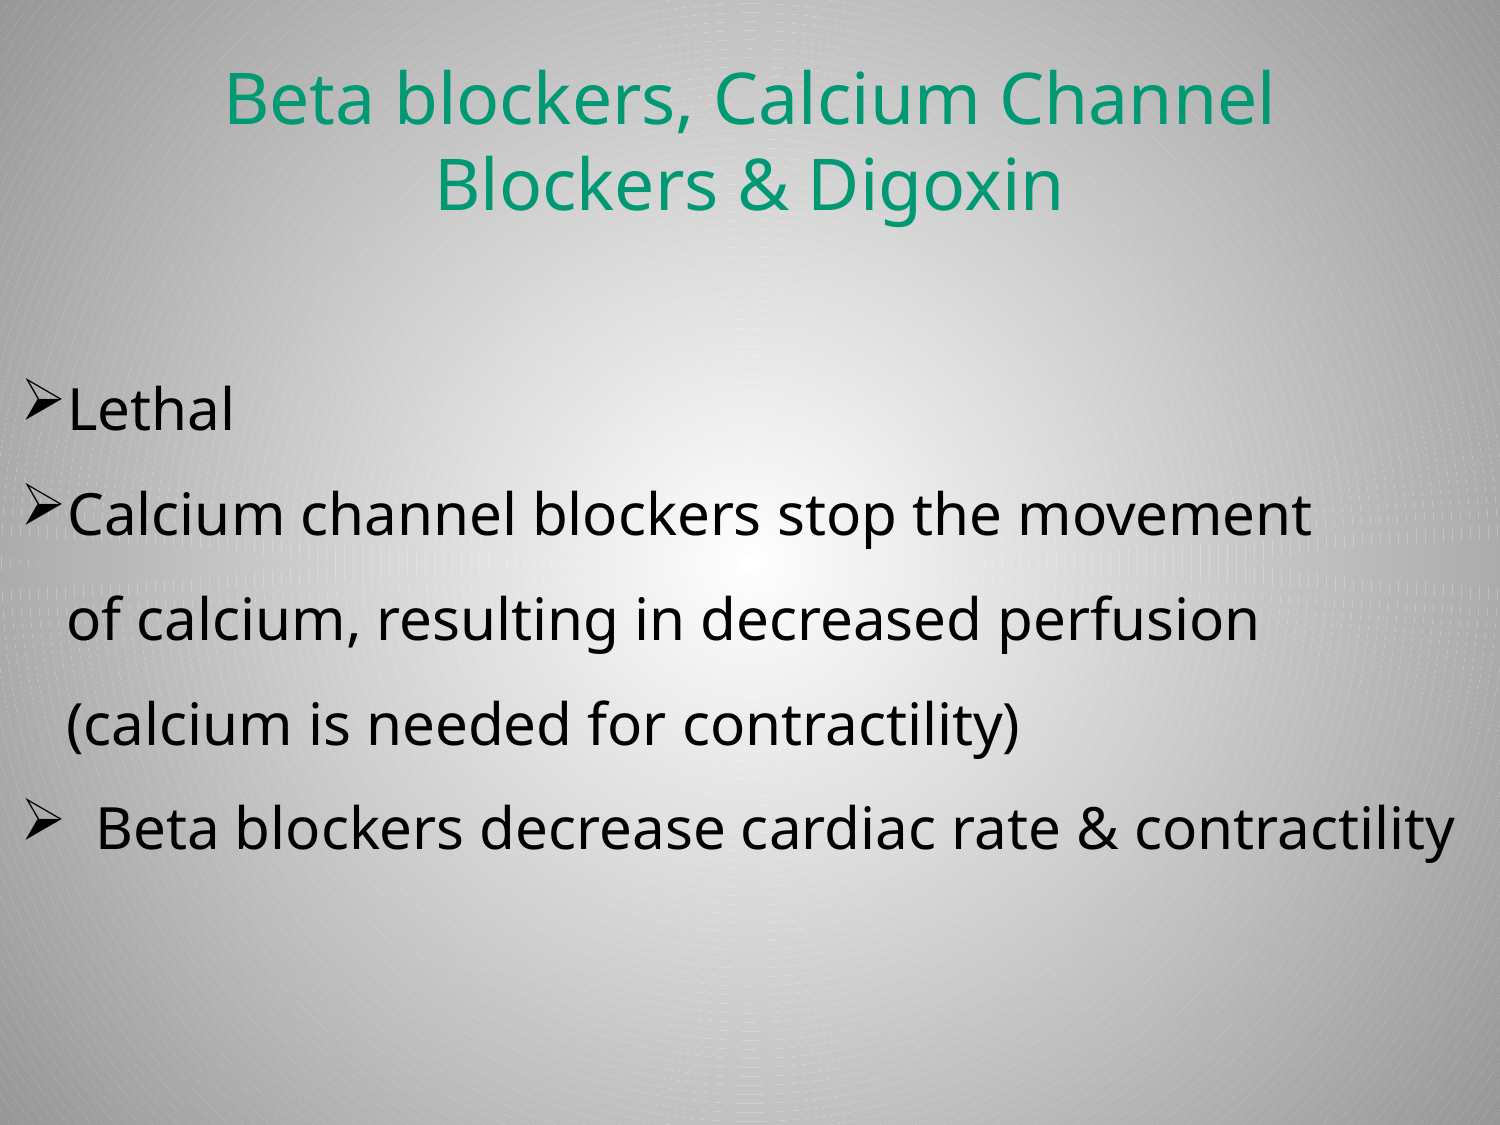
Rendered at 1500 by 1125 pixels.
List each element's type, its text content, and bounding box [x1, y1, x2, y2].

text_box Lethal Calcium channel blockers stop the movement of calcium, resulting in decreased perfusion (calcium is needed for contractility) Beta blockers decrease cardiac rate & contractility [5, 329, 1470, 974]
title Beta blockers, Calcium Channel Blockers & Digoxin [75, 45, 1425, 233]
